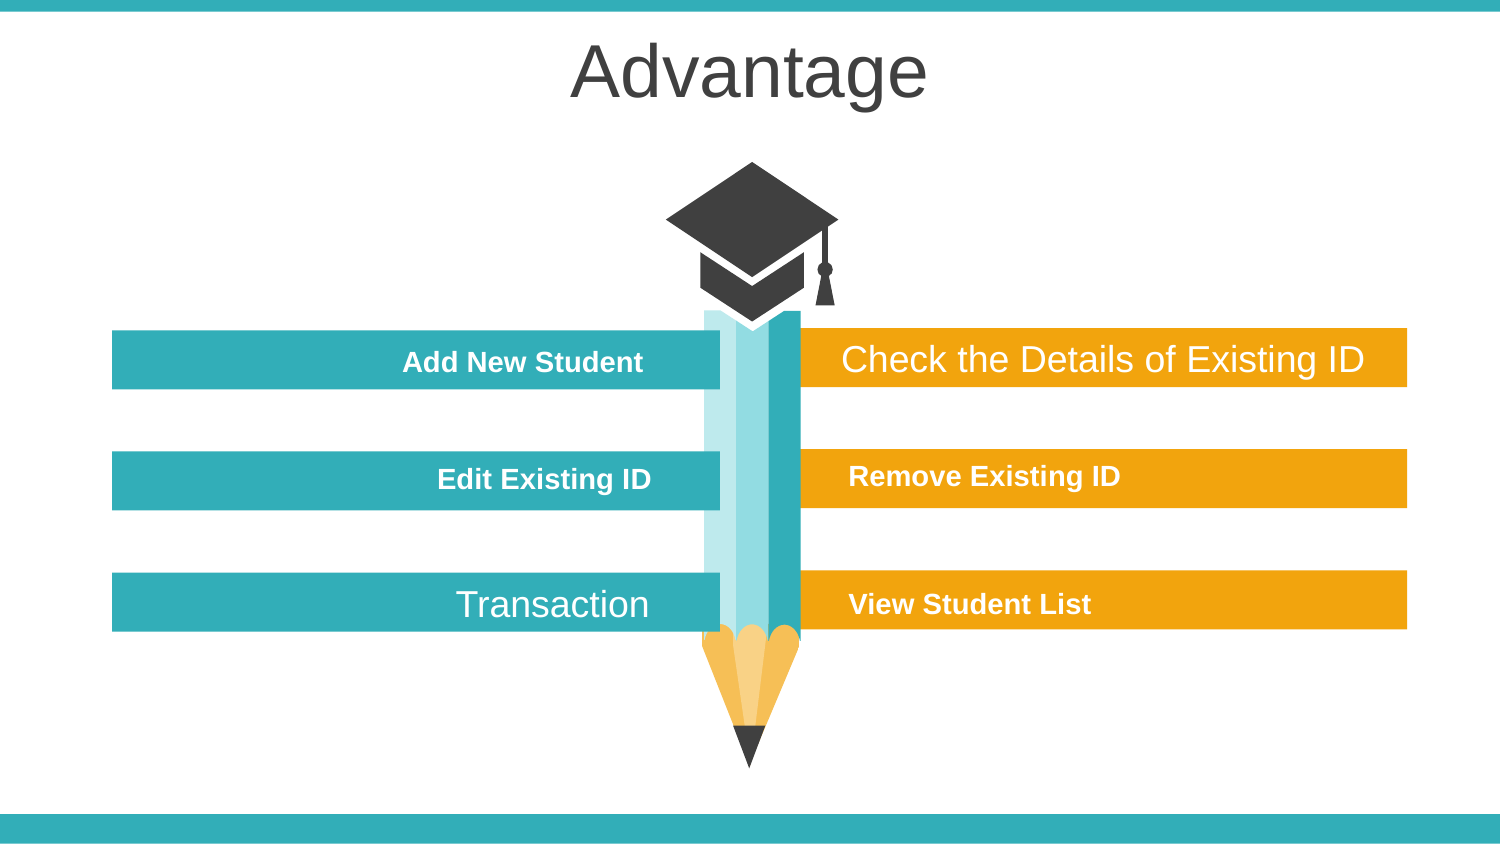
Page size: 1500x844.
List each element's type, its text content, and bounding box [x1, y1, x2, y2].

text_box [665, 161, 839, 769]
text_box Check the Details of Existing ID [843, 326, 1409, 389]
text_box [110, 328, 660, 391]
text_box Add New Student [277, 335, 660, 386]
text_box View Student List [843, 577, 1223, 628]
text_box [843, 568, 1409, 631]
list Advantage [0, 20, 1500, 115]
text_box Transaction [110, 570, 660, 634]
text_box Edit Existing ID [277, 453, 660, 503]
text_box [110, 449, 660, 513]
text_box [843, 447, 1409, 510]
text_box Remove Existing ID [843, 449, 1223, 500]
